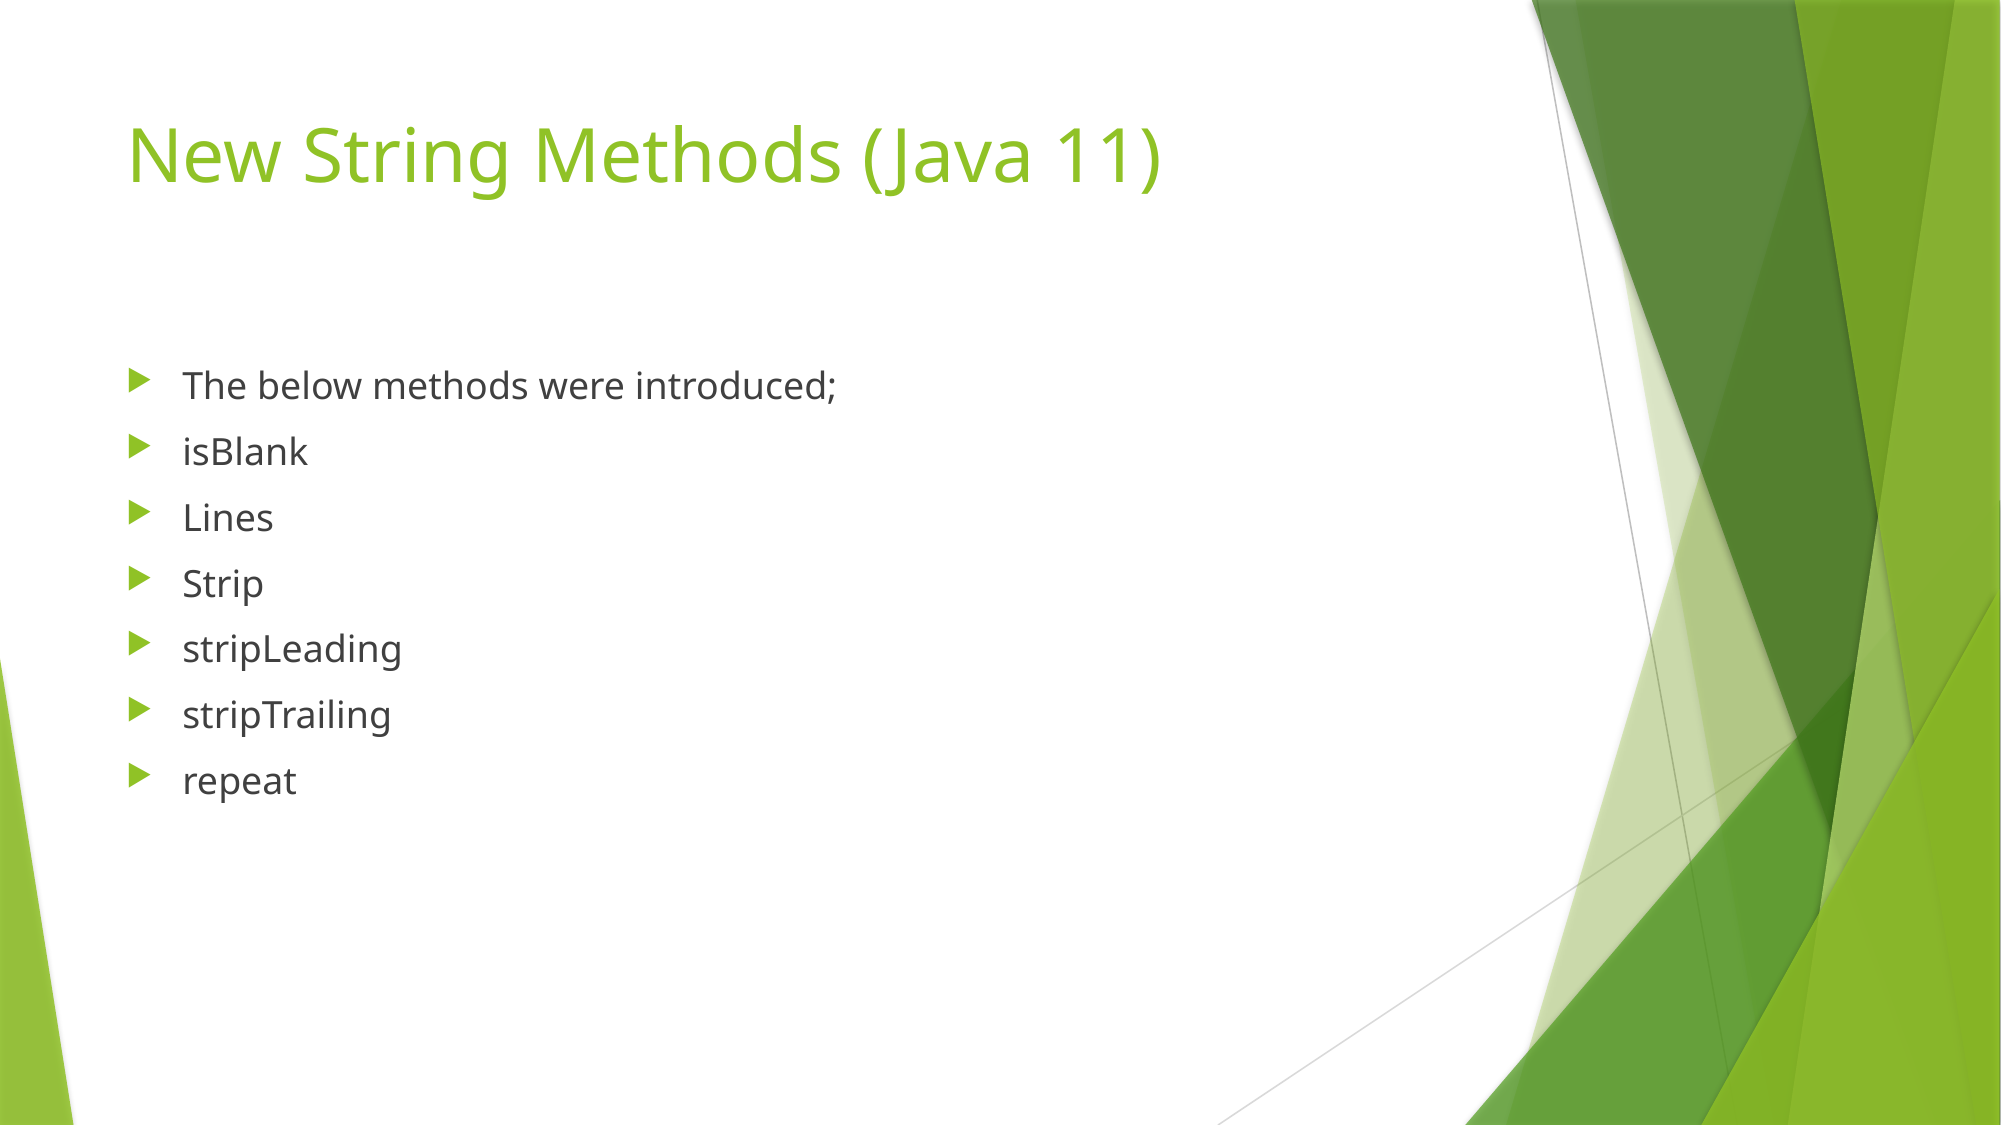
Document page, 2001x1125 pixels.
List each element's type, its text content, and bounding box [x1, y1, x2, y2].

title New String Methods (Java 11) [111, 99, 1522, 317]
list The below methods were introduced; isBlank Lines Strip stripLeading stripTrailing repeat [111, 354, 1522, 992]
